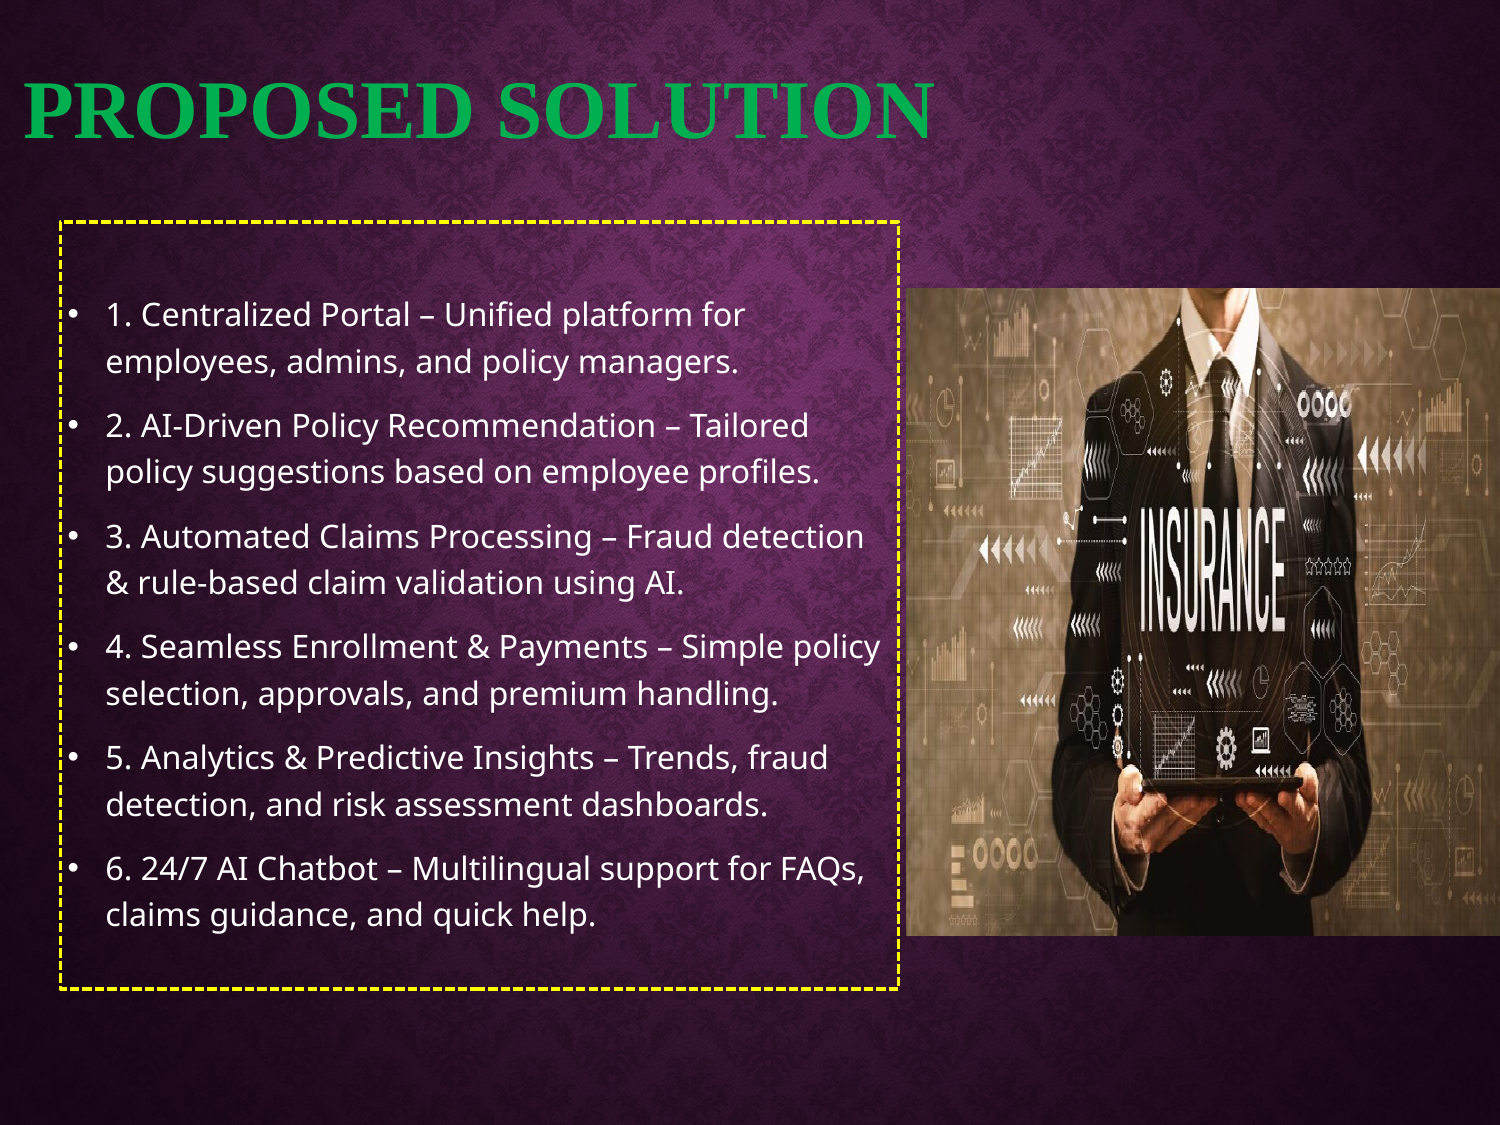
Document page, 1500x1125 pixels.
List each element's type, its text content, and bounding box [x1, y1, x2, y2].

list 1. Centralized Portal – Unified platform for employees, admins, and policy managers. 2. AI-Driven Policy Recommendation – Tailored policy suggestions based on employee profiles. 3. Automated Claims Processing – Fraud detection & rule-based claim validation using AI. 4. Seamless Enrollment & Payments – Simple policy selection, approvals, and premium handling. 5. Analytics & Predictive Insights – Trends, fraud detection, and risk assessment dashboards. 6. 24/7 AI Chatbot – Multilingual support for FAQs, claims guidance, and quick help. [52, 218, 907, 986]
text_box [60, 222, 899, 990]
title Proposed Solution [0, 3, 1021, 221]
picture [906, 287, 1500, 937]
